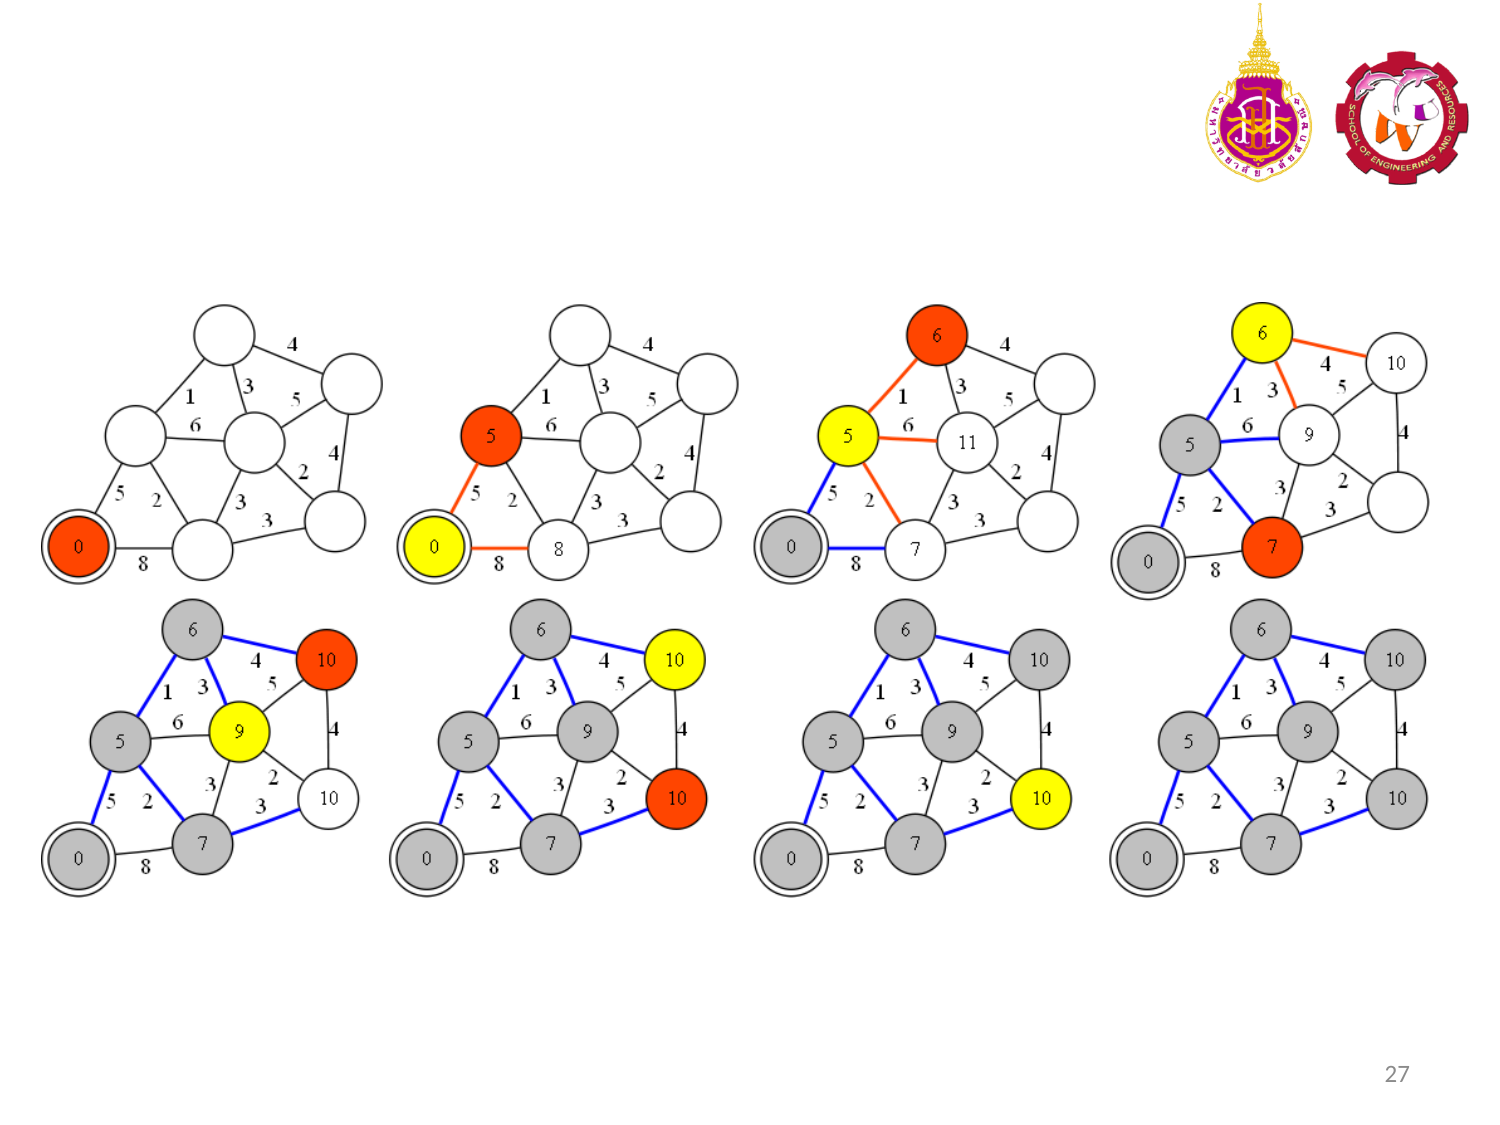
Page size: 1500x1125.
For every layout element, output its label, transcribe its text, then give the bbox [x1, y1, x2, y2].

picture [41, 302, 1430, 899]
slide_number 27 [1074, 1042, 1425, 1103]
picture [1333, 50, 1471, 185]
picture [1201, 0, 1320, 185]
